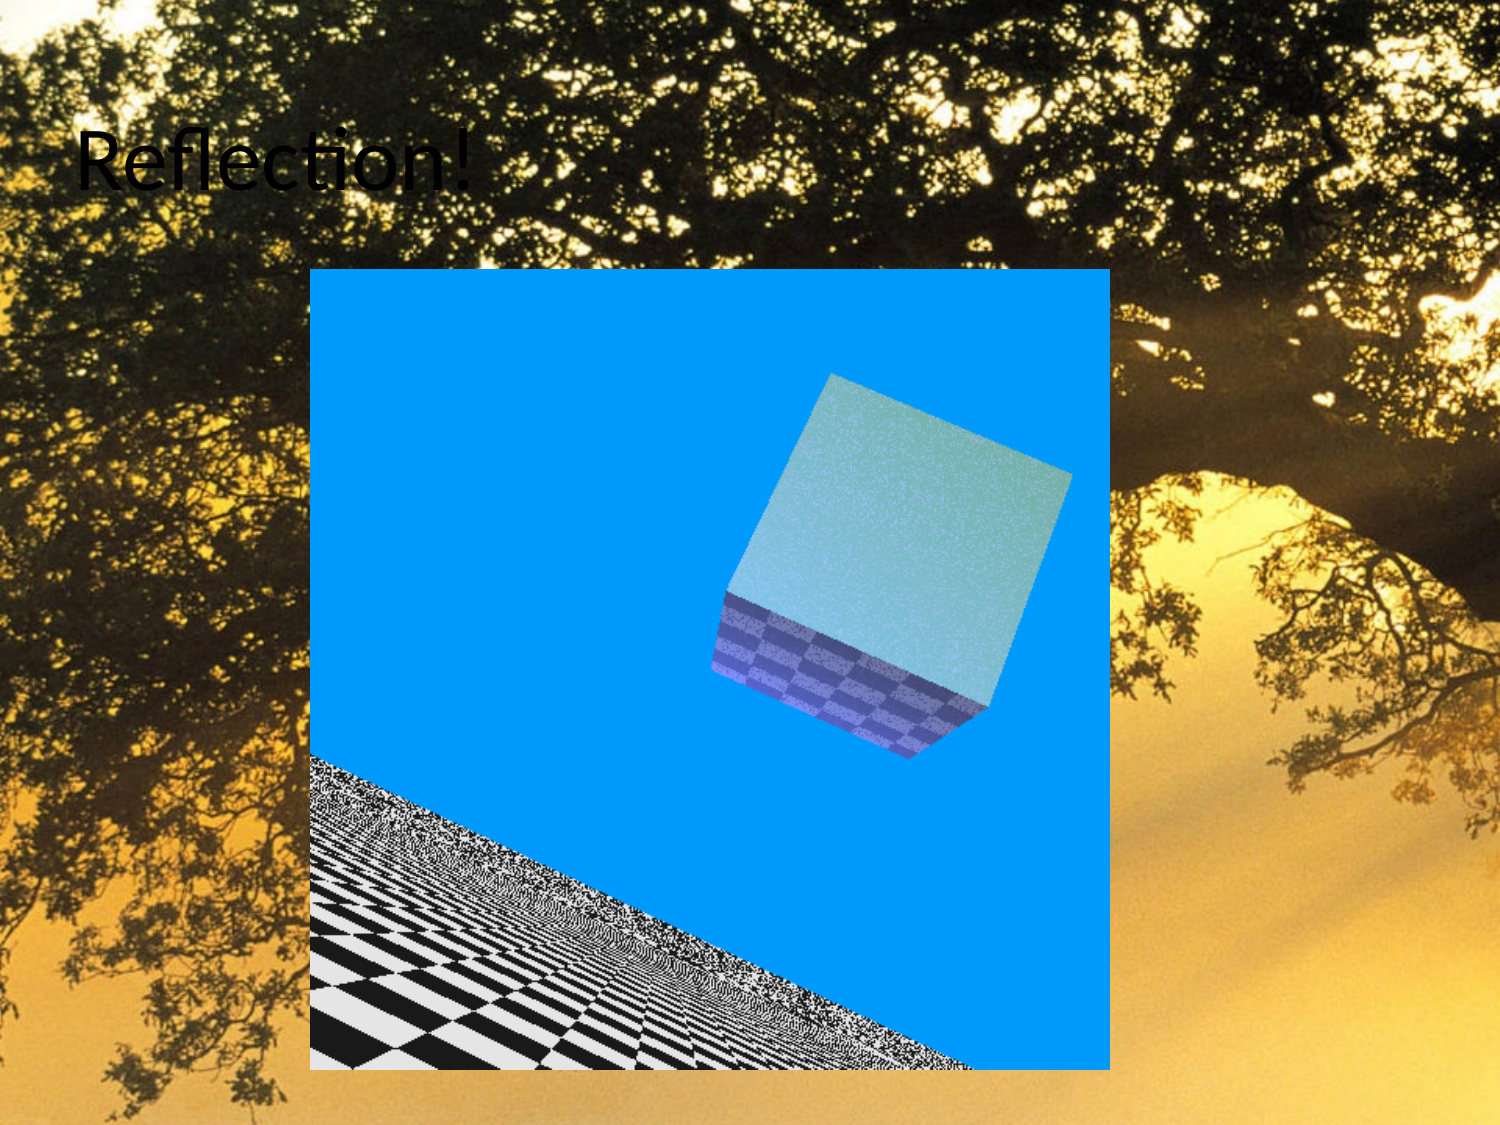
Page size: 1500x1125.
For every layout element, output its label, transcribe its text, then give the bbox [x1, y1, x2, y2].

text_box Reflection! [60, 60, 1410, 248]
picture [0, 0, 1500, 1125]
